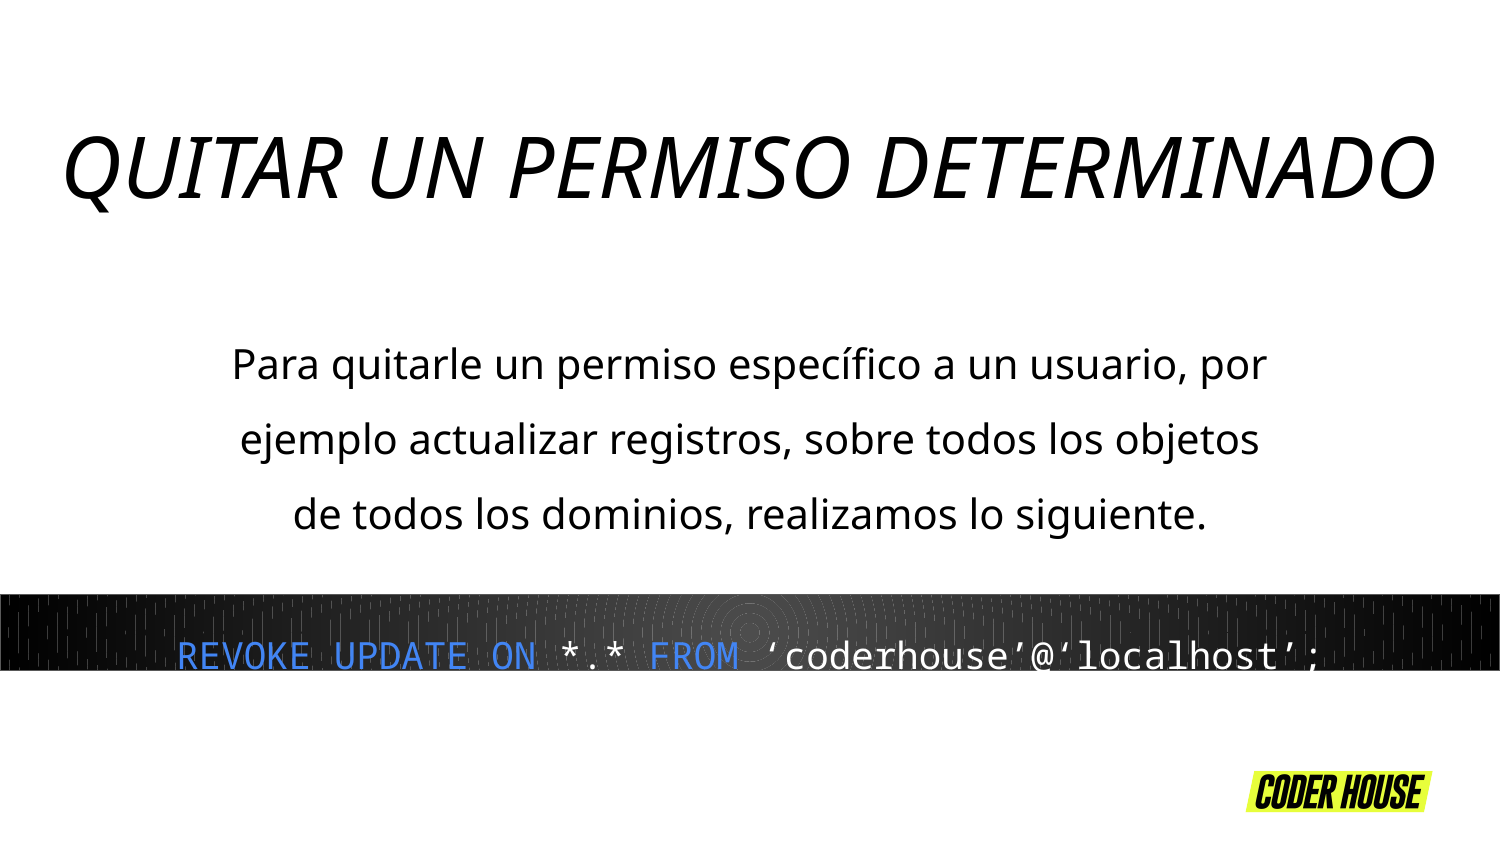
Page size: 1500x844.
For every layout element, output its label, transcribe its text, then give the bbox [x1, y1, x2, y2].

text_box Para quitarle un permiso específico a un usuario, por ejemplo actualizar registros, sobre todos los objetos de todos los dominios, realizamos lo siguiente. [206, 297, 1294, 538]
text_box QUITAR UN PERMISO DETERMINADO [0, 97, 1500, 261]
text_box REVOKE UPDATE ON *.* FROM ‘coderhouse’@‘localhost’; [0, 594, 1500, 693]
picture [1241, 764, 1437, 819]
